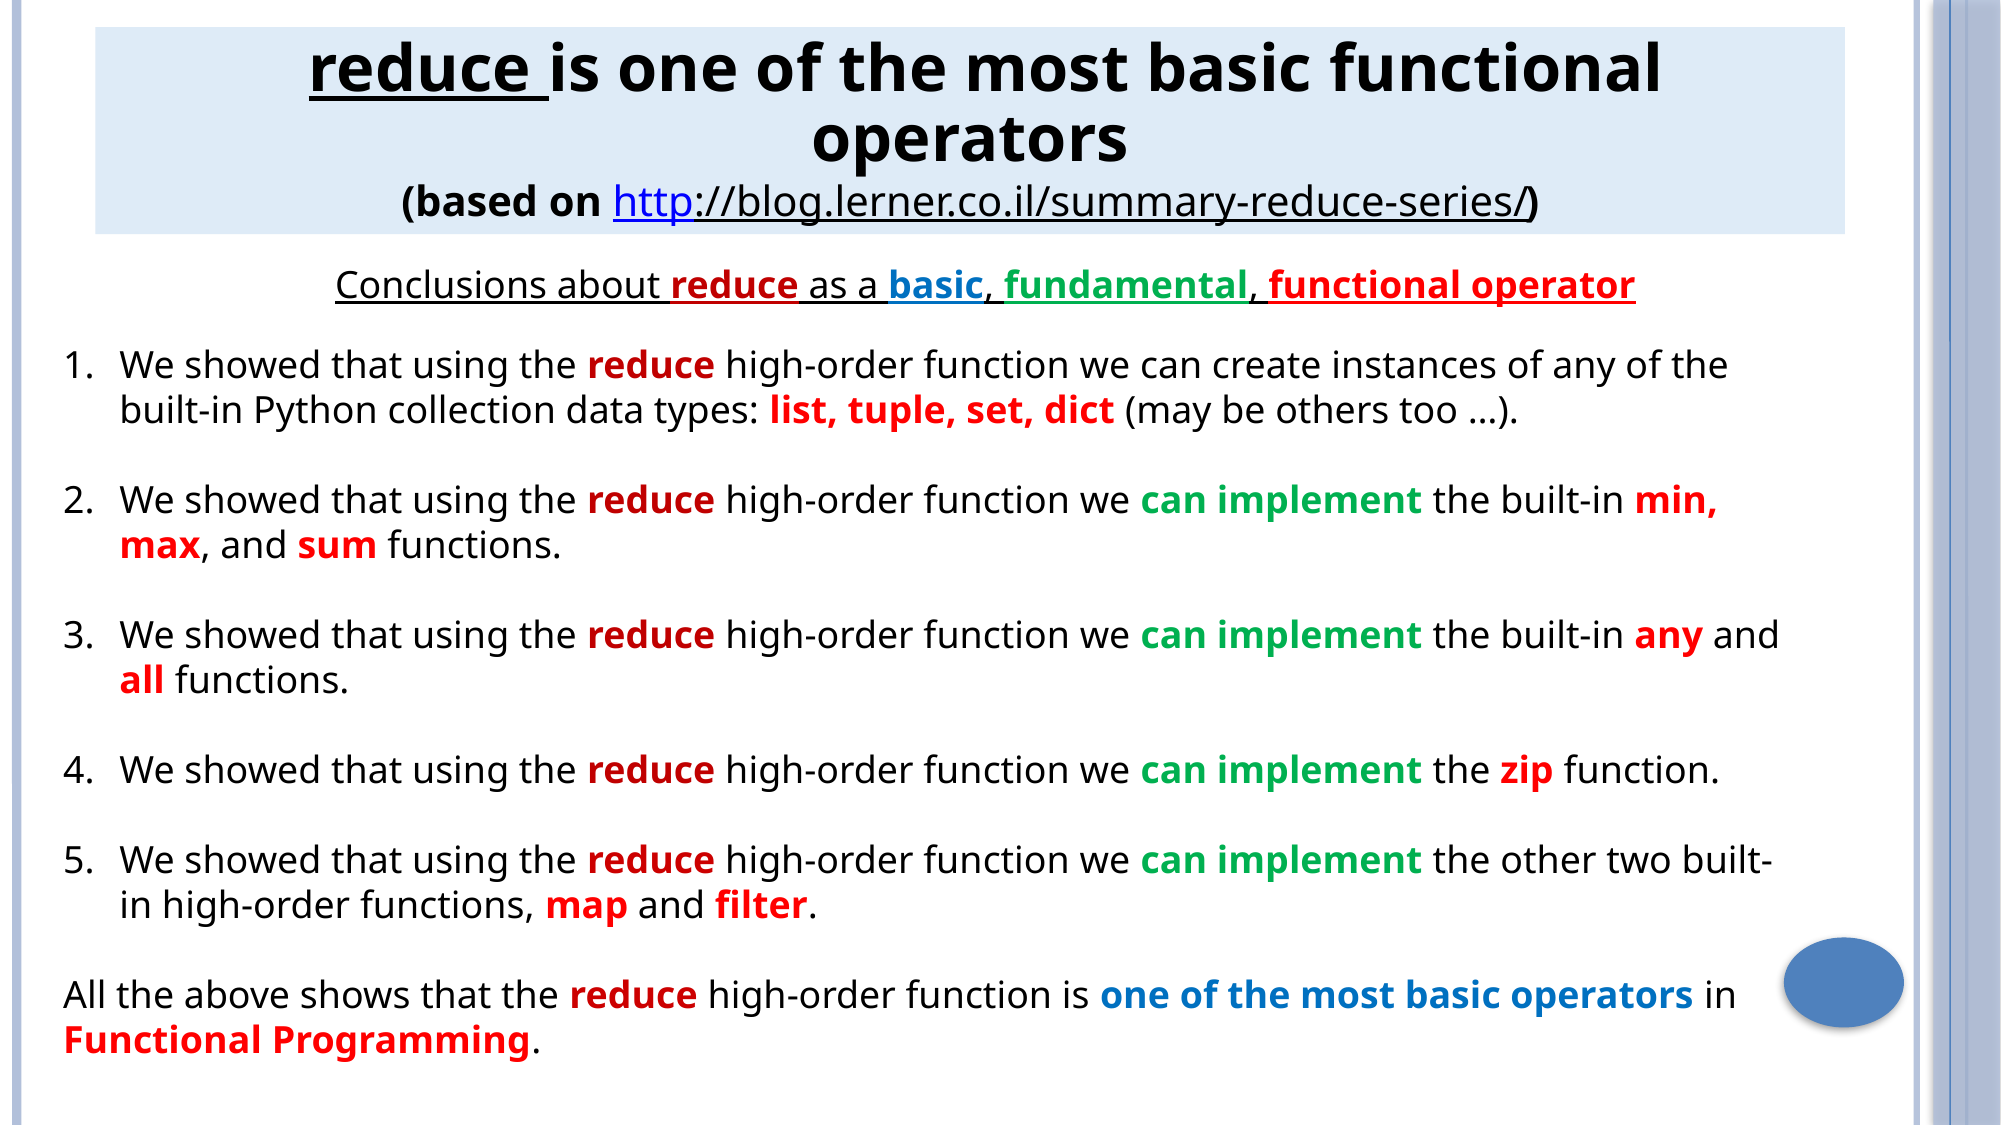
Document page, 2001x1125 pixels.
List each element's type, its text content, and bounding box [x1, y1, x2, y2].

text_box Conclusions about reduce as a basic, fundamental, functional operator [320, 253, 1682, 314]
text_box reduce is one of the most basic functional operators (based on http://blog.lerner.co.il/summary-reduce-series/) [95, 27, 1845, 235]
text_box We showed that using the reduce high-order function we can create instances of any of the built-in Python collection data types: list, tuple, set, dict (may be others too …). We showed that using the reduce high-order function we can implement the built-in min, max, and sum functions. We showed that using the reduce high-order function we can implement the built-in any and all functions. We showed that using the reduce high-order function we can implement the zip function. We showed that using the reduce high-order function we can implement the other two built-in high-order functions, map and filter. All the above shows that the reduce high-order function is one of the most basic operators in Functional Programming. [48, 333, 1798, 1069]
